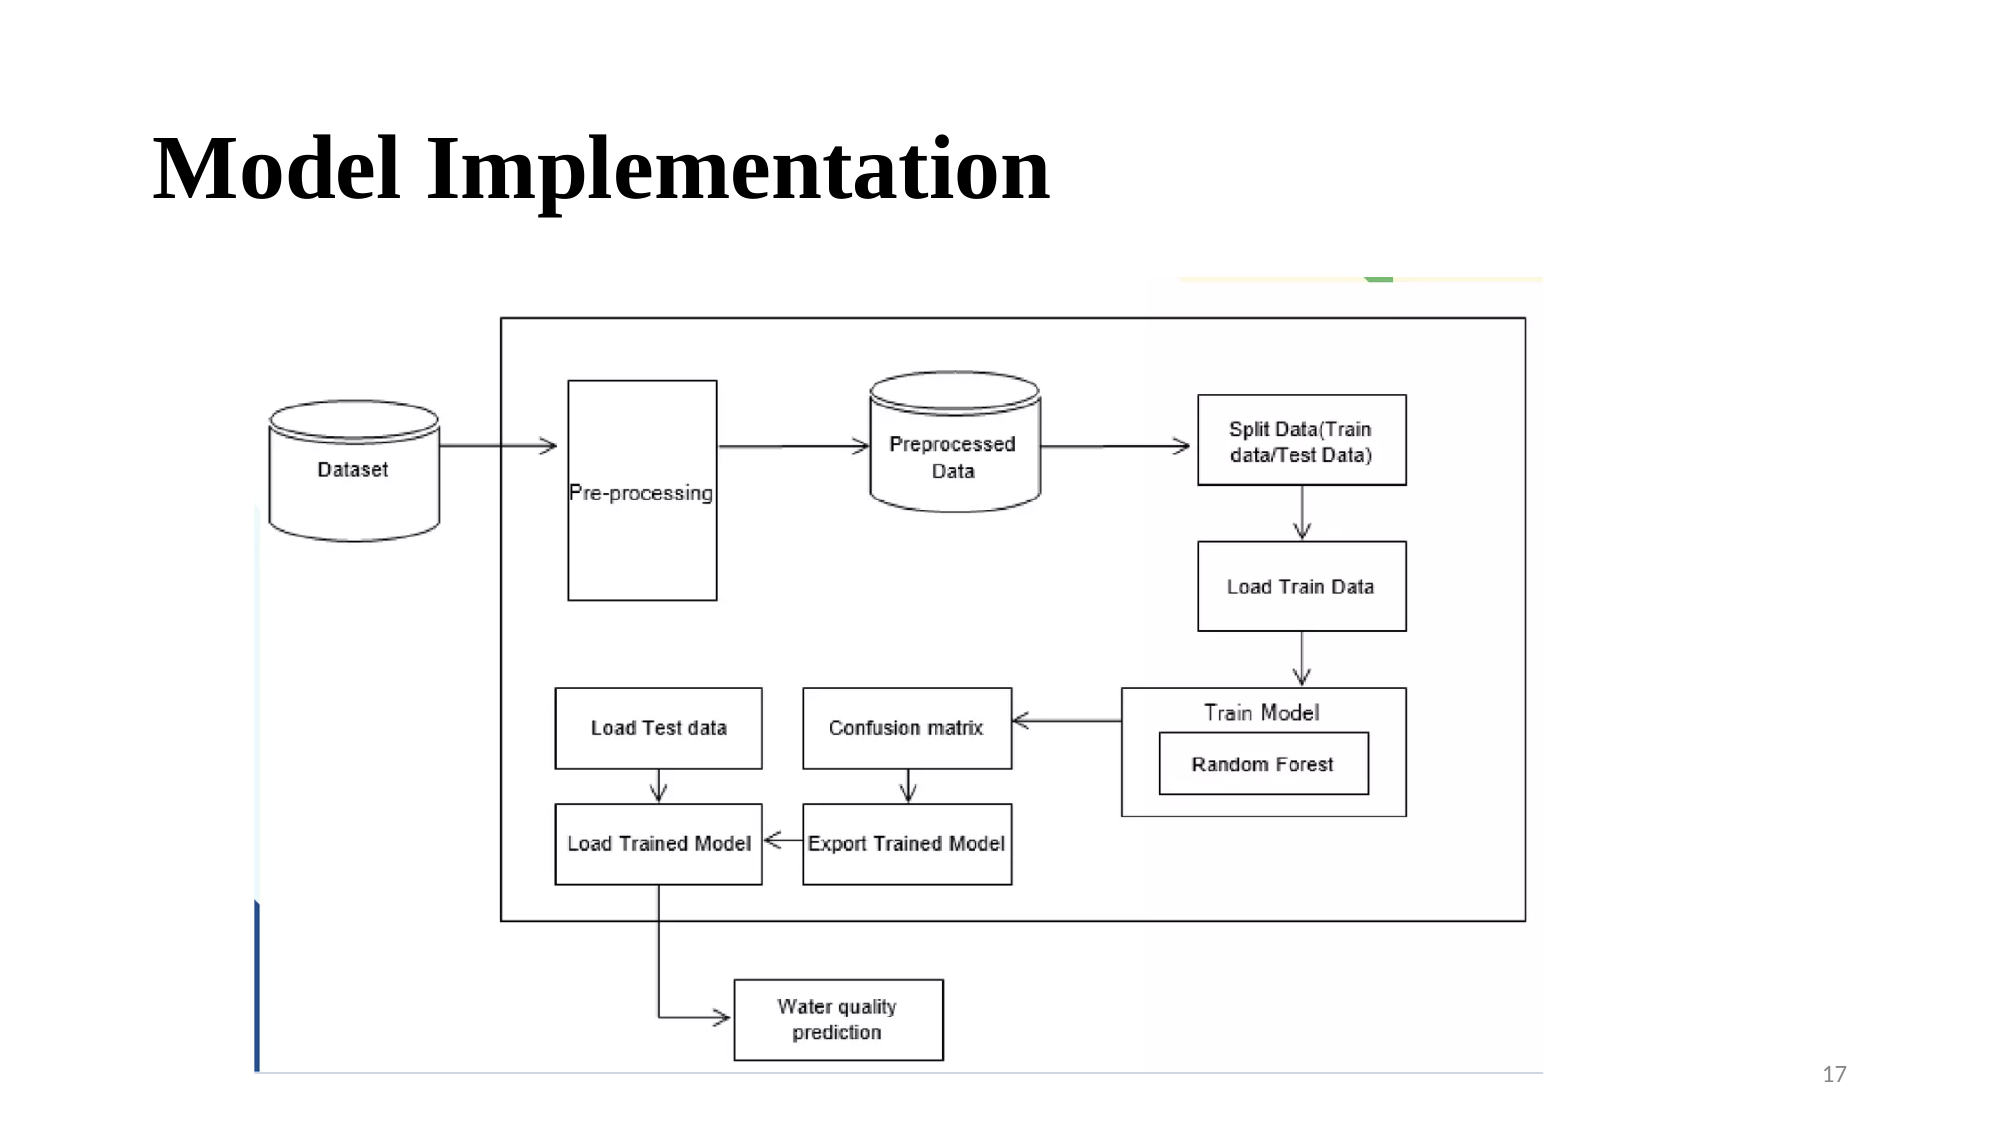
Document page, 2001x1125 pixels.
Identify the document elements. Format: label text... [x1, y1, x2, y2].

slide_number 17 [1412, 1042, 1863, 1103]
picture [253, 277, 1544, 1076]
title Model Implementation [137, 59, 1863, 278]
